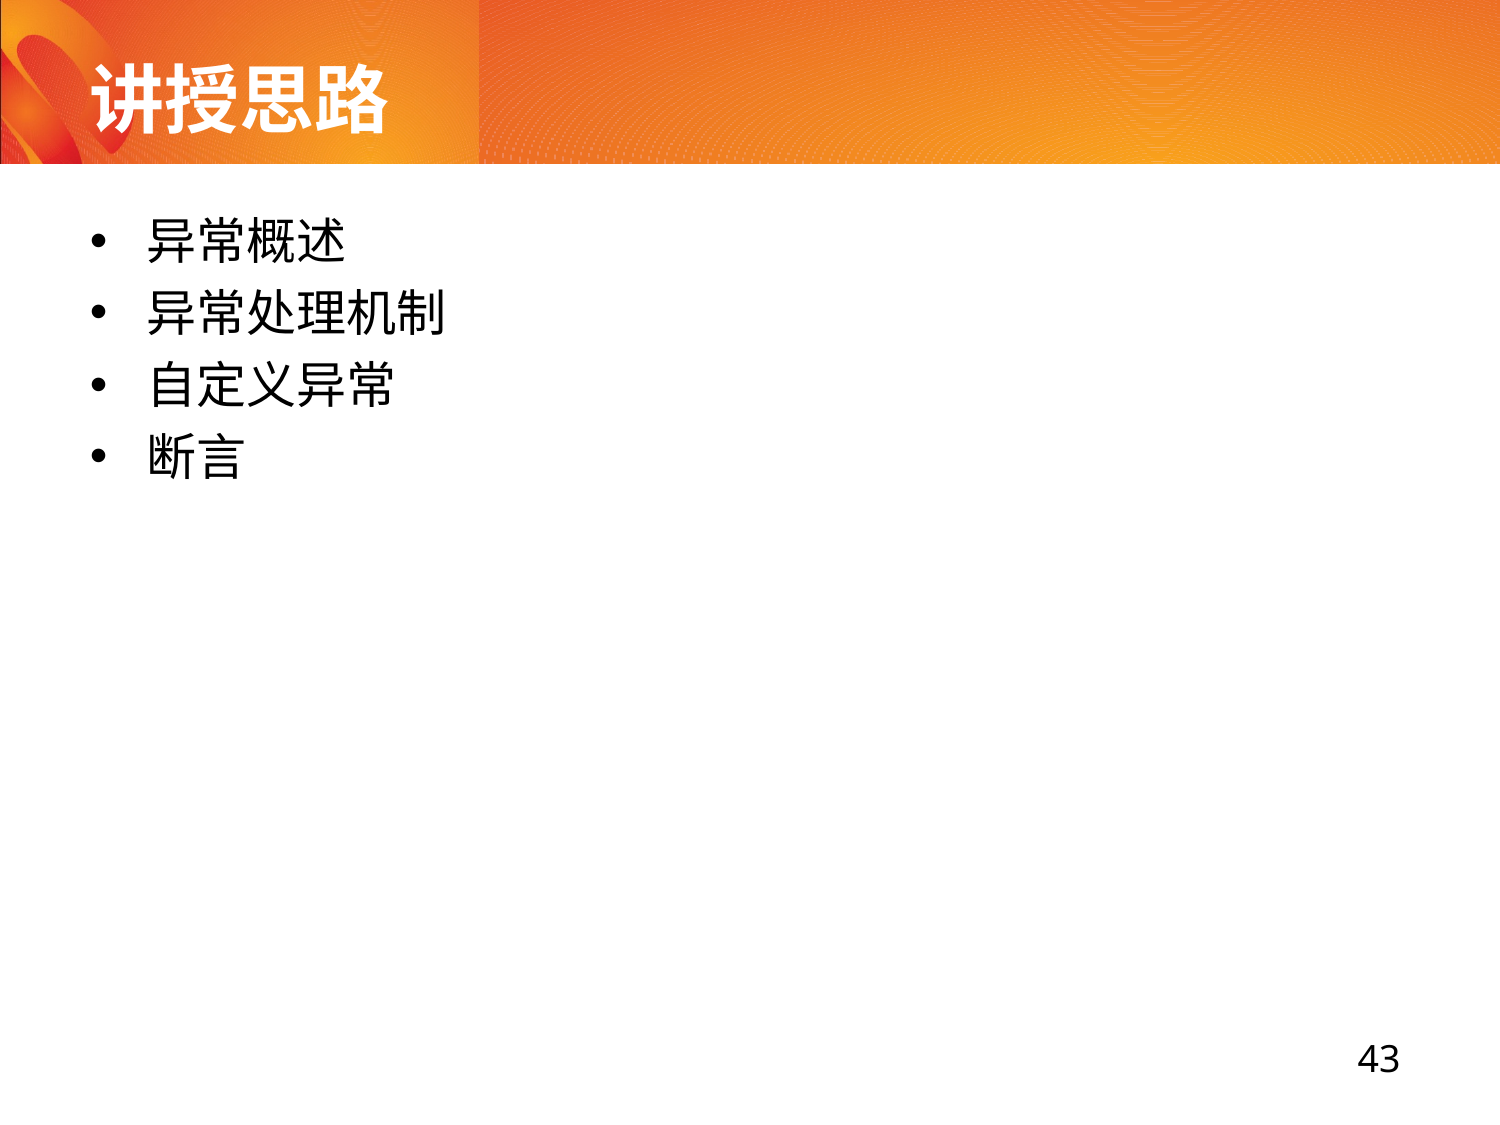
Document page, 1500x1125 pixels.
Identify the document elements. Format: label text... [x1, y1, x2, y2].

list 异常概述 异常处理机制 自定义异常 断言 [75, 190, 1425, 1005]
title 讲授思路 [75, 45, 1425, 167]
picture [0, 0, 1500, 164]
